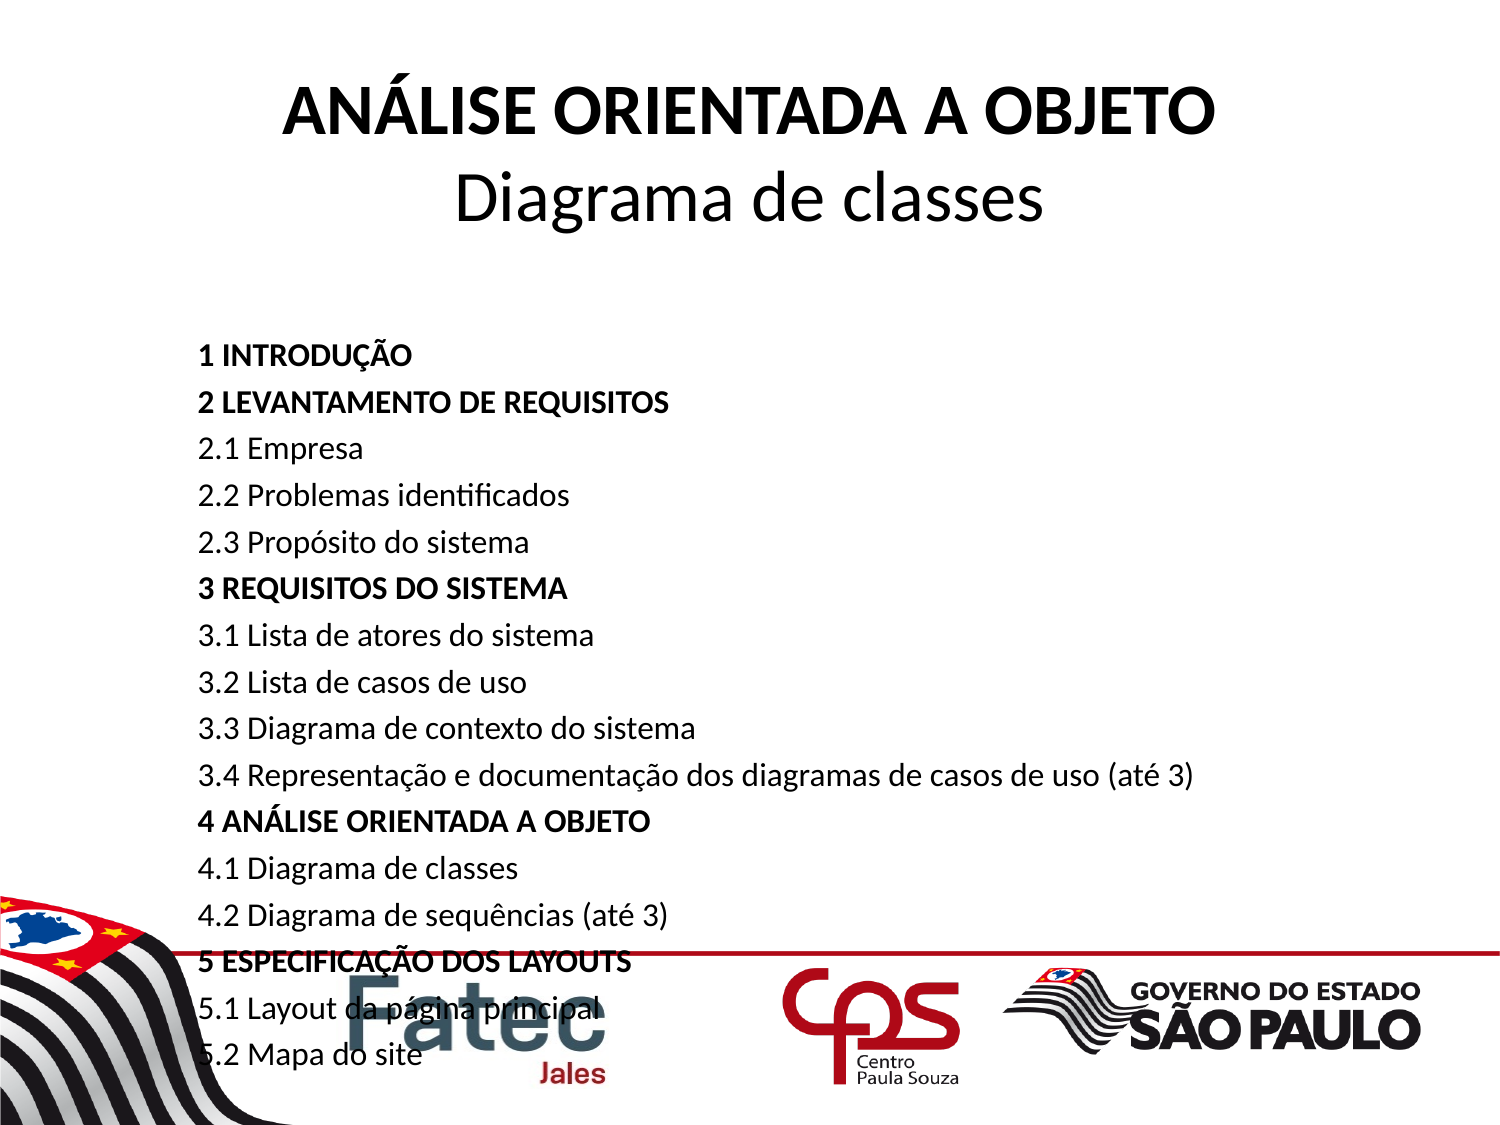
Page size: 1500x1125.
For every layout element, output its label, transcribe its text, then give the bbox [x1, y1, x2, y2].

picture [0, 896, 1500, 1125]
title ANÁLISE ORIENTADA A OBJETO Diagrama de classes [41, 54, 1459, 244]
text_box 1 INTRODUÇÃO 2 LEVANTAMENTO DE REQUISITOS 2.1 Empresa 2.2 Problemas identificados 2.3 Propósito do sistema 3 REQUISITOS DO SISTEMA 3.1 Lista de atores do sistema 3.2 Lista de casos de uso 3.3 Diagrama de contexto do sistema 3.4 Representação e documentação dos diagramas de casos de uso (até 3) 4 ANÁLISE ORIENTADA A OBJETO 4.1 Diagrama de classes 4.2 Diagrama de sequências (até 3) 5 ESPECIFICAÇÃO DOS LAYOUTS 5.1 Layout da página principal 5.2 Mapa do site [182, 326, 1459, 941]
